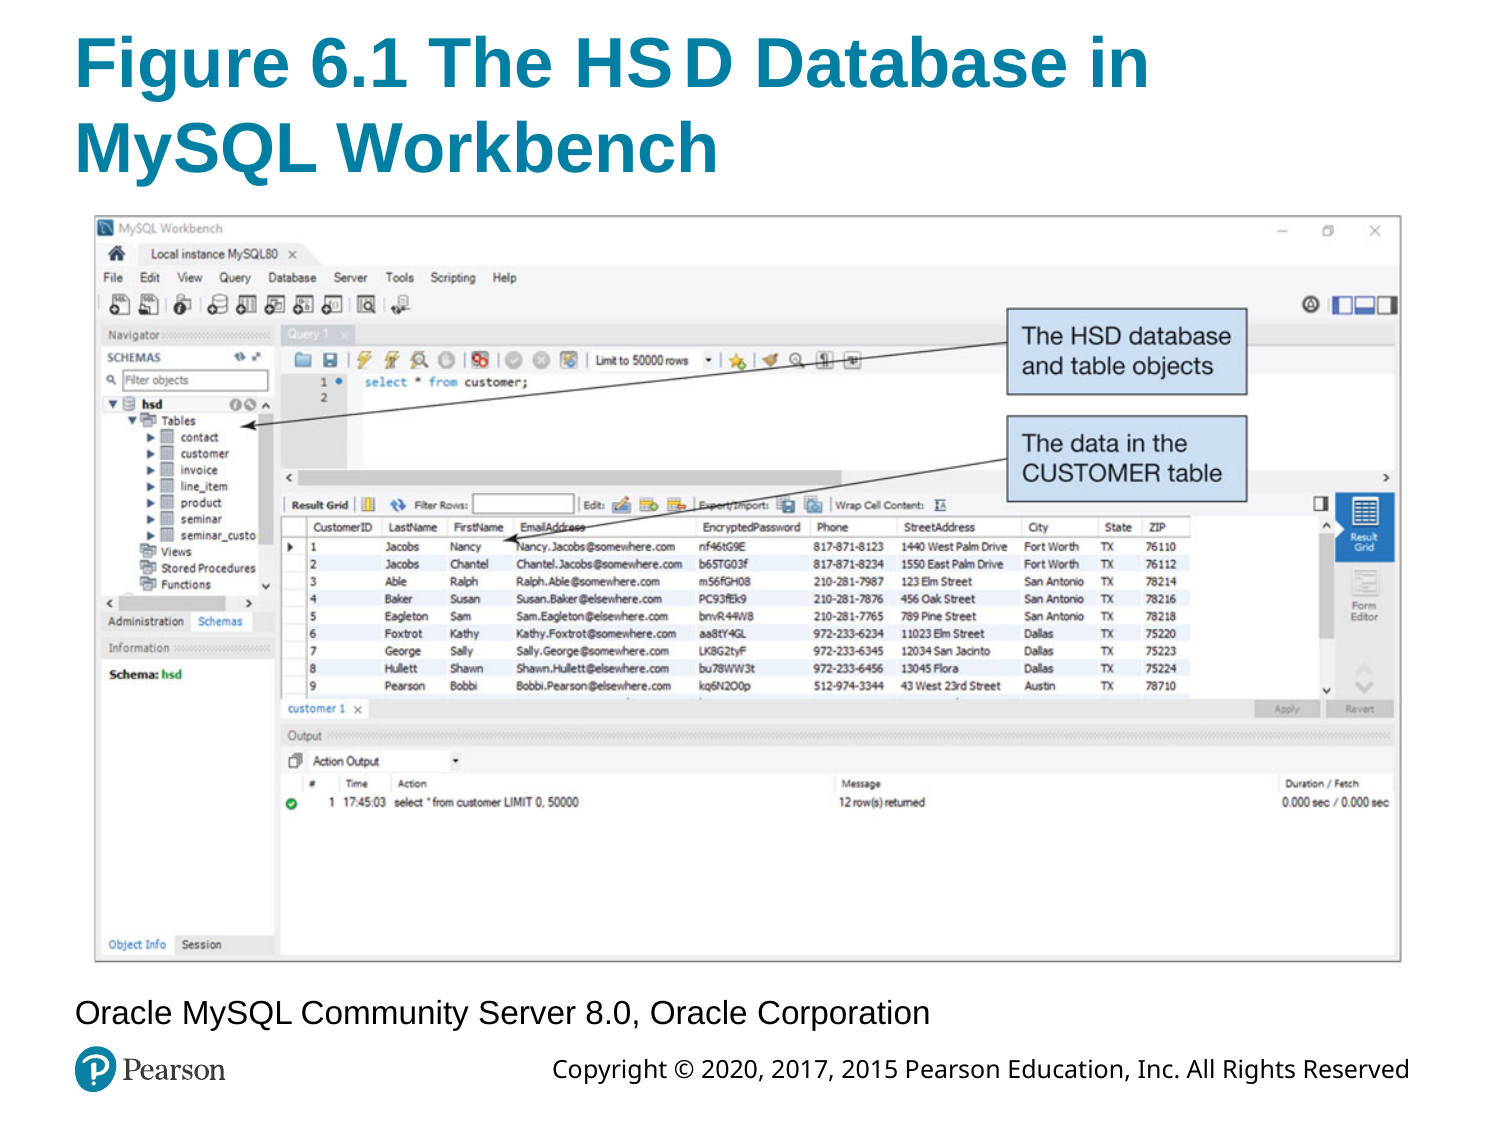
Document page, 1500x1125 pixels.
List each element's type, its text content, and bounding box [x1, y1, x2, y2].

title Figure 6.1 The H S D Database in MySQL Workbench [74, 9, 1413, 194]
list Oracle MySQL Community Server 8.0, Oracle Corporation [74, 987, 1413, 1035]
picture [93, 214, 1404, 970]
